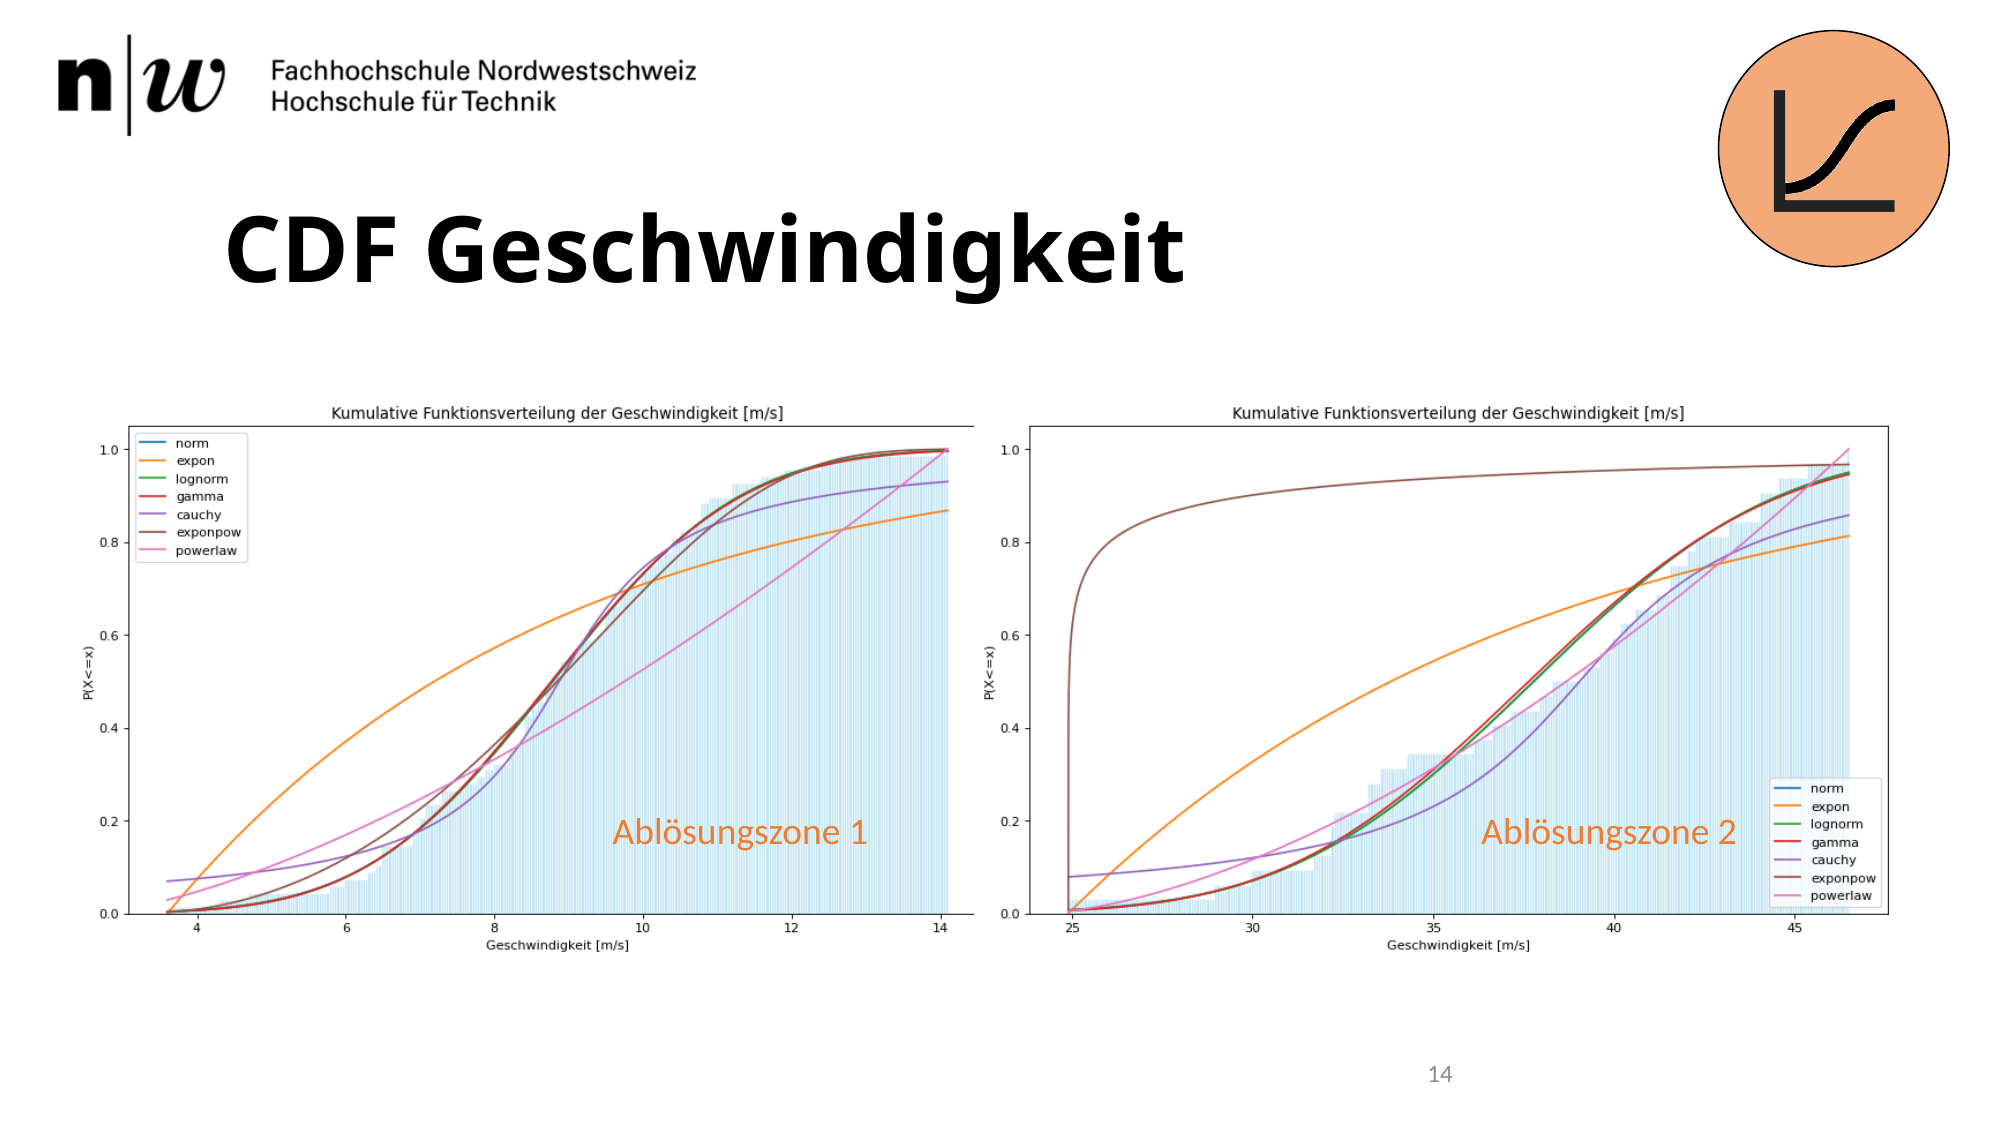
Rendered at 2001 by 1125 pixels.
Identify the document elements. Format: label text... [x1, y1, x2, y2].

picture [28, 4, 741, 152]
picture [1773, 90, 1895, 212]
slide_number 14 [1412, 1042, 1863, 1103]
text_box [1718, 30, 1950, 267]
title CDF Geschwindigkeit [208, 190, 1754, 315]
picture [73, 397, 1896, 960]
